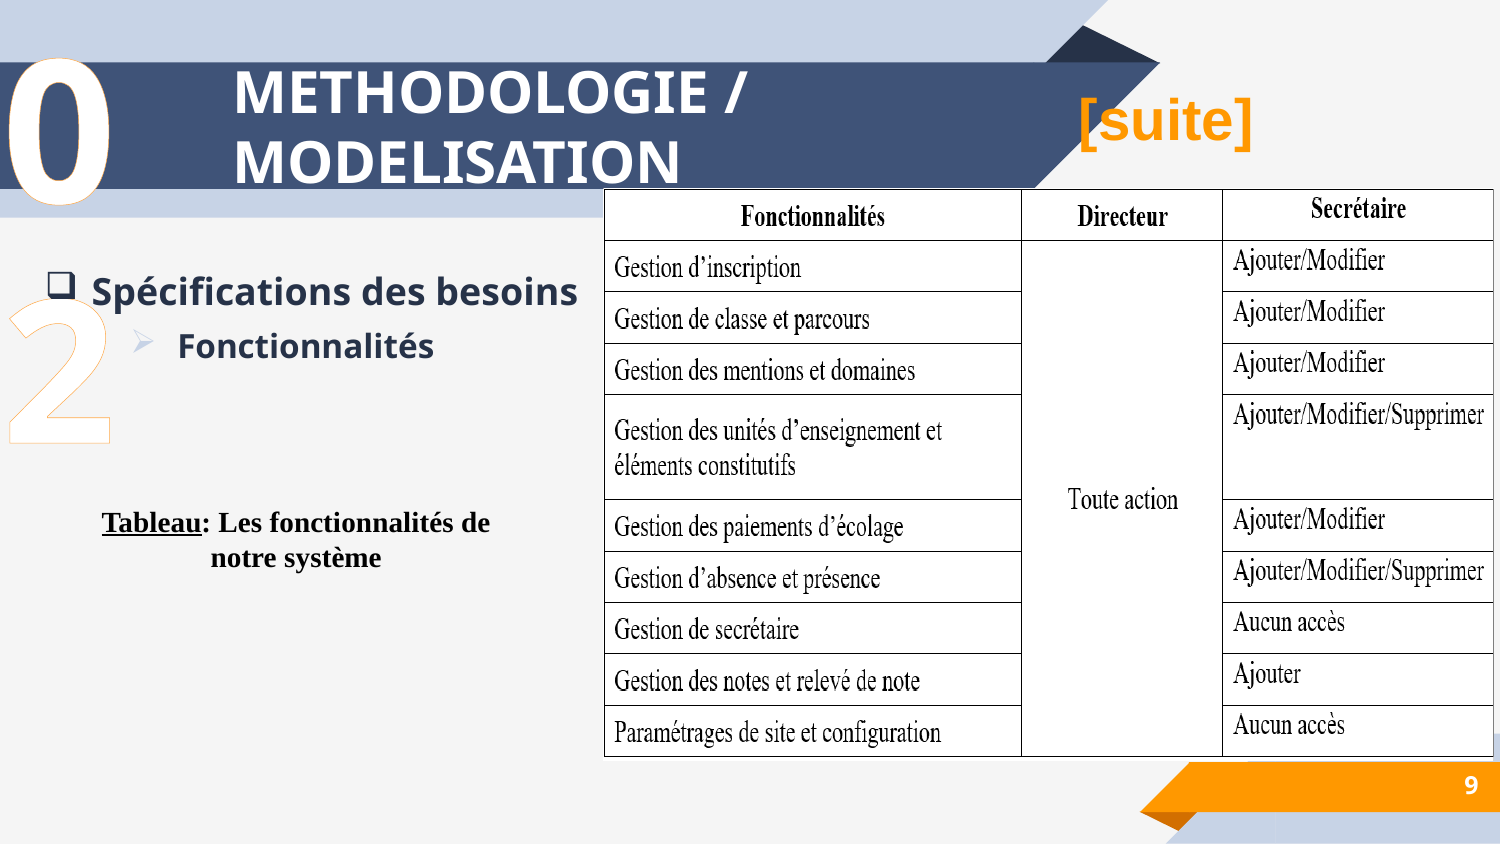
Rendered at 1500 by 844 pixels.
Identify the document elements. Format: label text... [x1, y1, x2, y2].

title METHODOLOGIE / MODELISATION [221, 62, 1178, 189]
text_box Tableau: Les fonctionnalités de notre système [75, 496, 517, 581]
slide_number 9 [1249, 766, 1494, 813]
text_box [suite] [1063, 74, 1302, 160]
picture [602, 188, 1494, 761]
text_box 02 [0, 0, 221, 491]
list Spécifications des besoins Fonctionnalités [29, 253, 597, 349]
